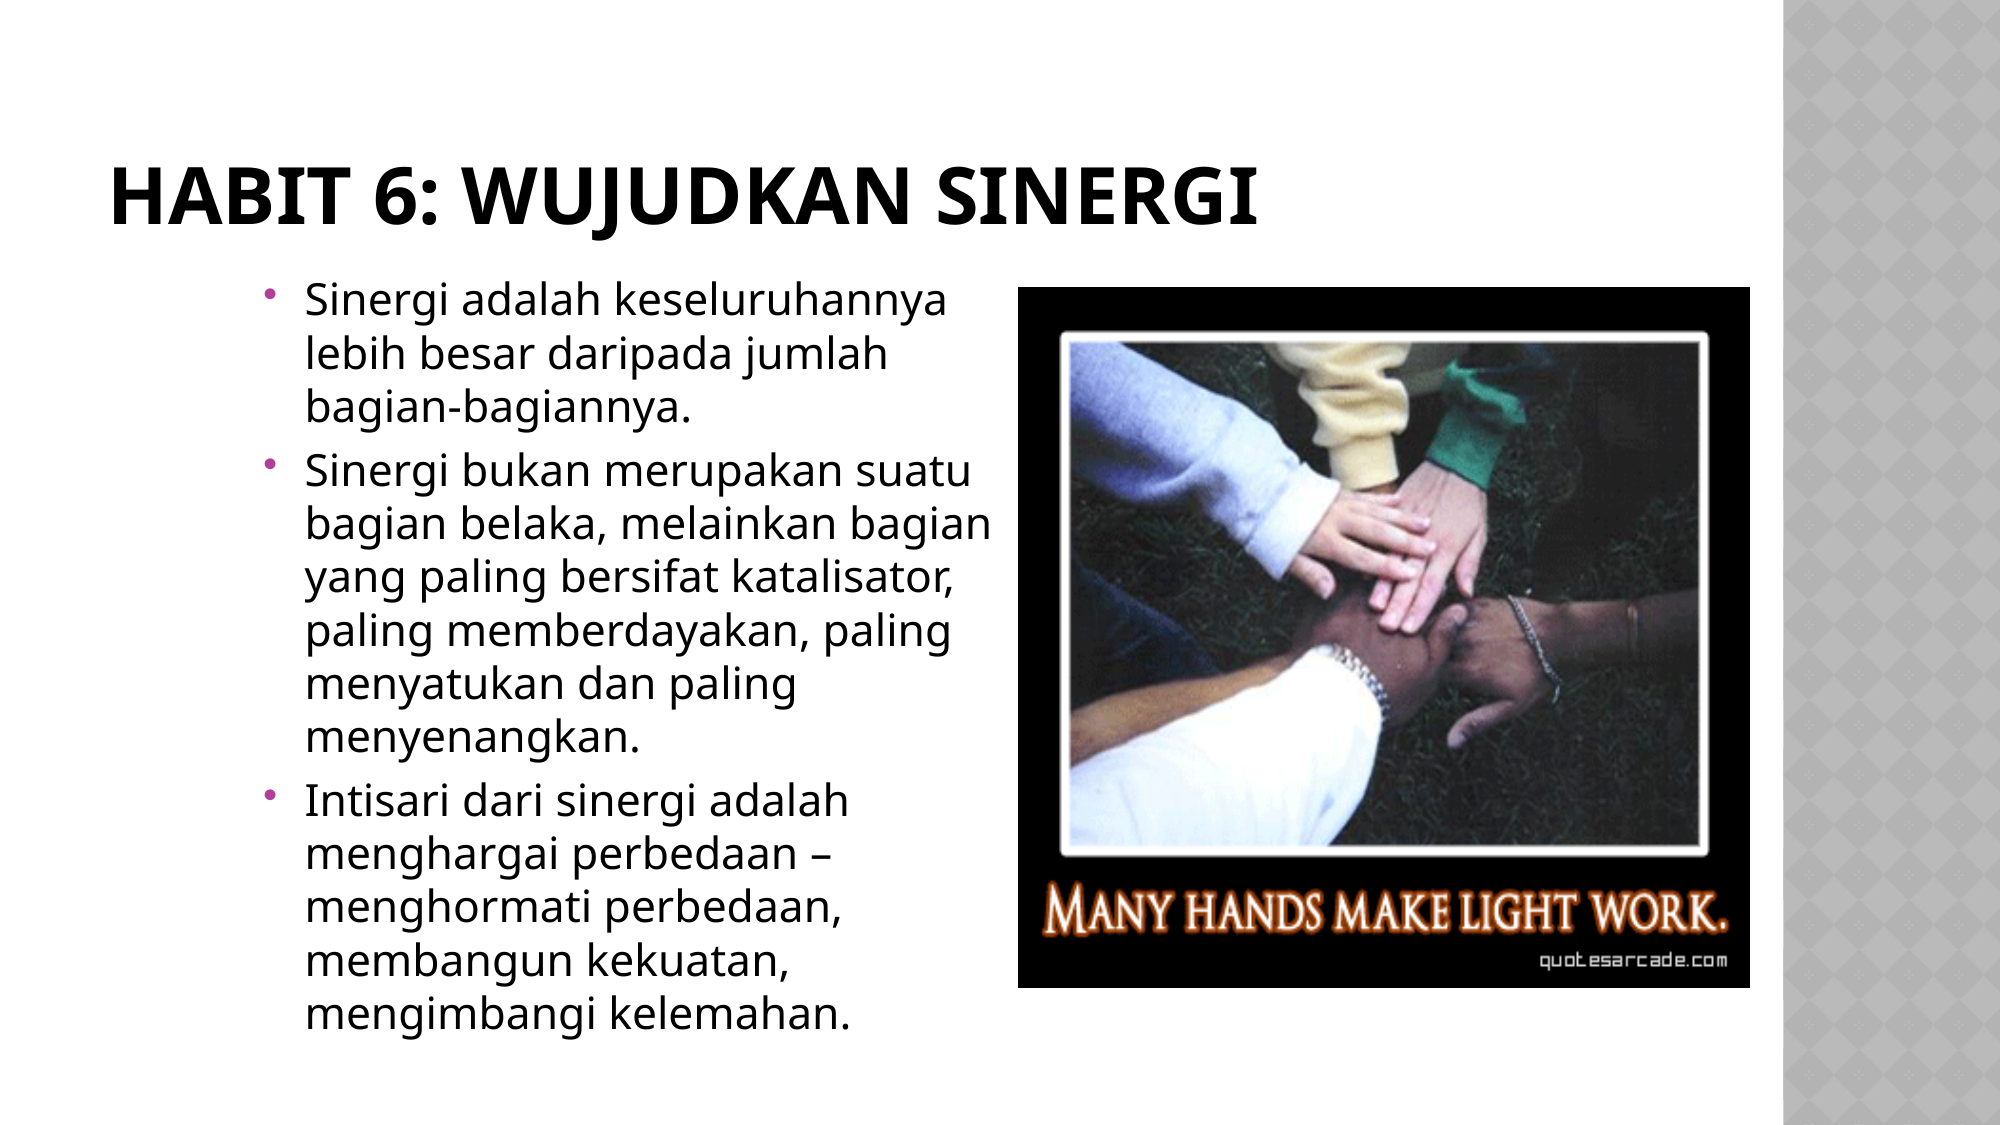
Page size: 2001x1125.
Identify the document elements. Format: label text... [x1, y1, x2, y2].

picture [1018, 287, 1751, 988]
title Habit 6: Wujudkan Sinergi [99, 52, 1684, 240]
list Sinergi adalah keseluruhannya lebih besar daripada jumlah bagian-bagiannya. Sinergi bukan merupakan suatu bagian belaka, melainkan bagian yang paling bersifat katalisator, paling memberdayakan, paling menyatukan dan paling menyenangkan. Intisari dari sinergi adalah menghargai perbedaan – menghormati perbedaan, membangun kekuatan, mengimbangi kelemahan. [249, 264, 1025, 1059]
